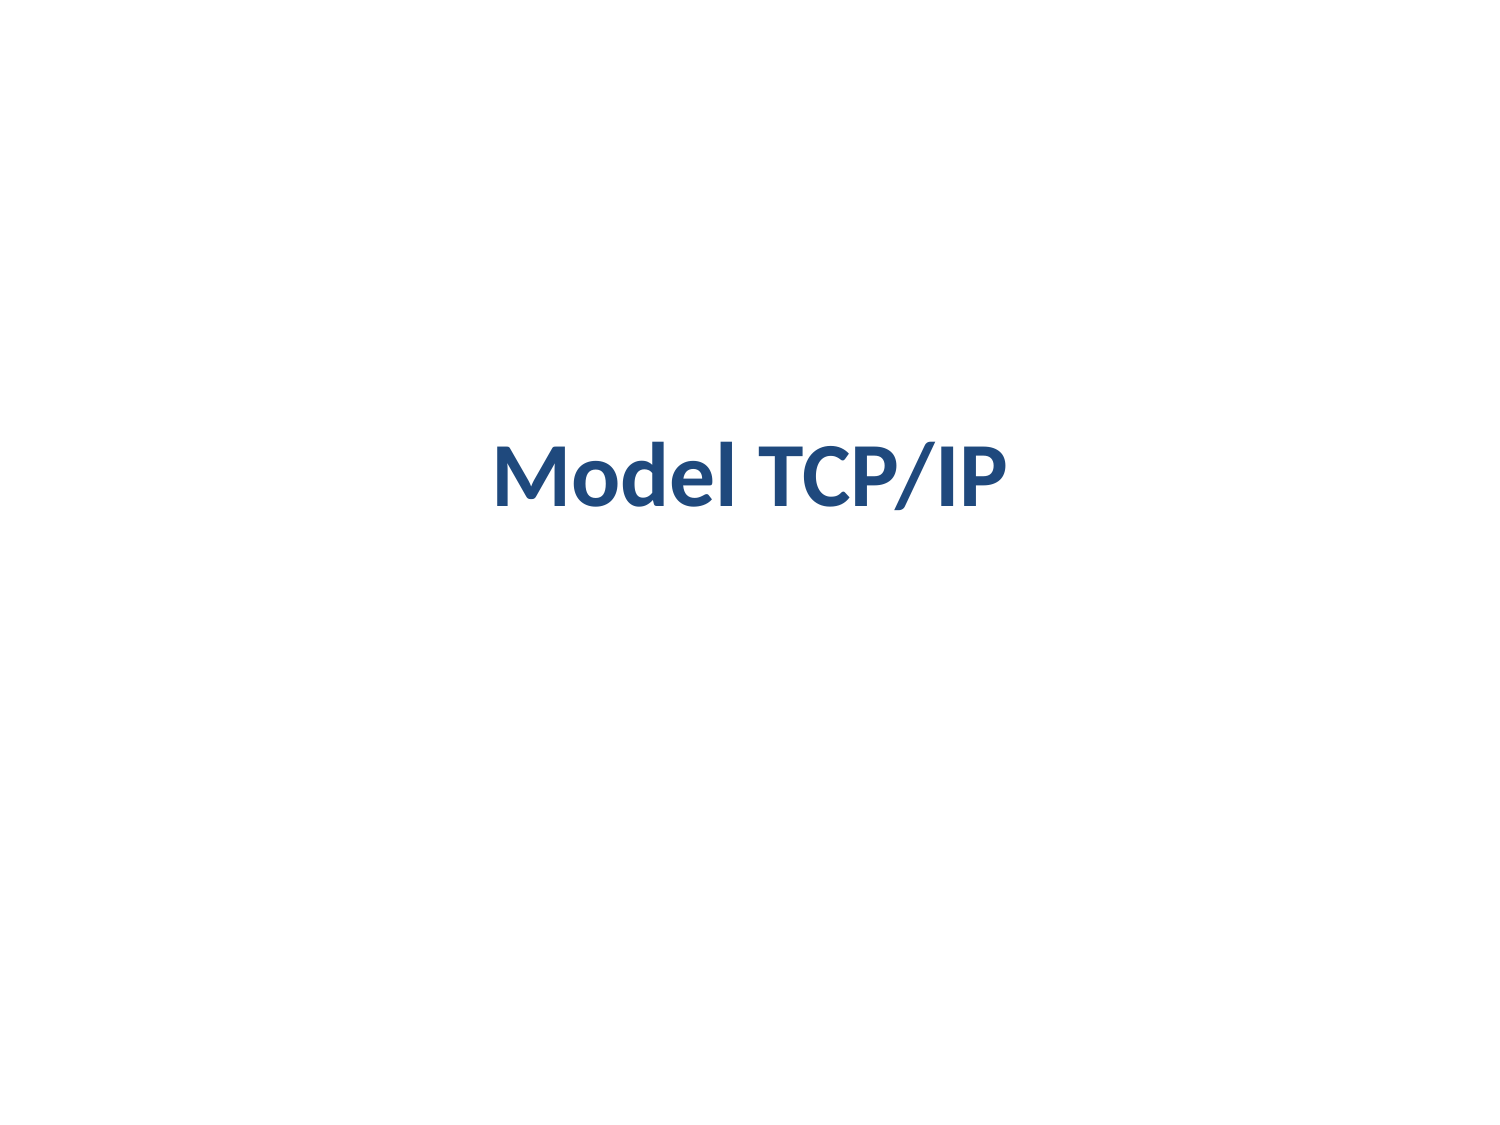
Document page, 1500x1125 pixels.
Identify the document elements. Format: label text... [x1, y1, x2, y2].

title Model TCP/IP [112, 349, 1388, 591]
